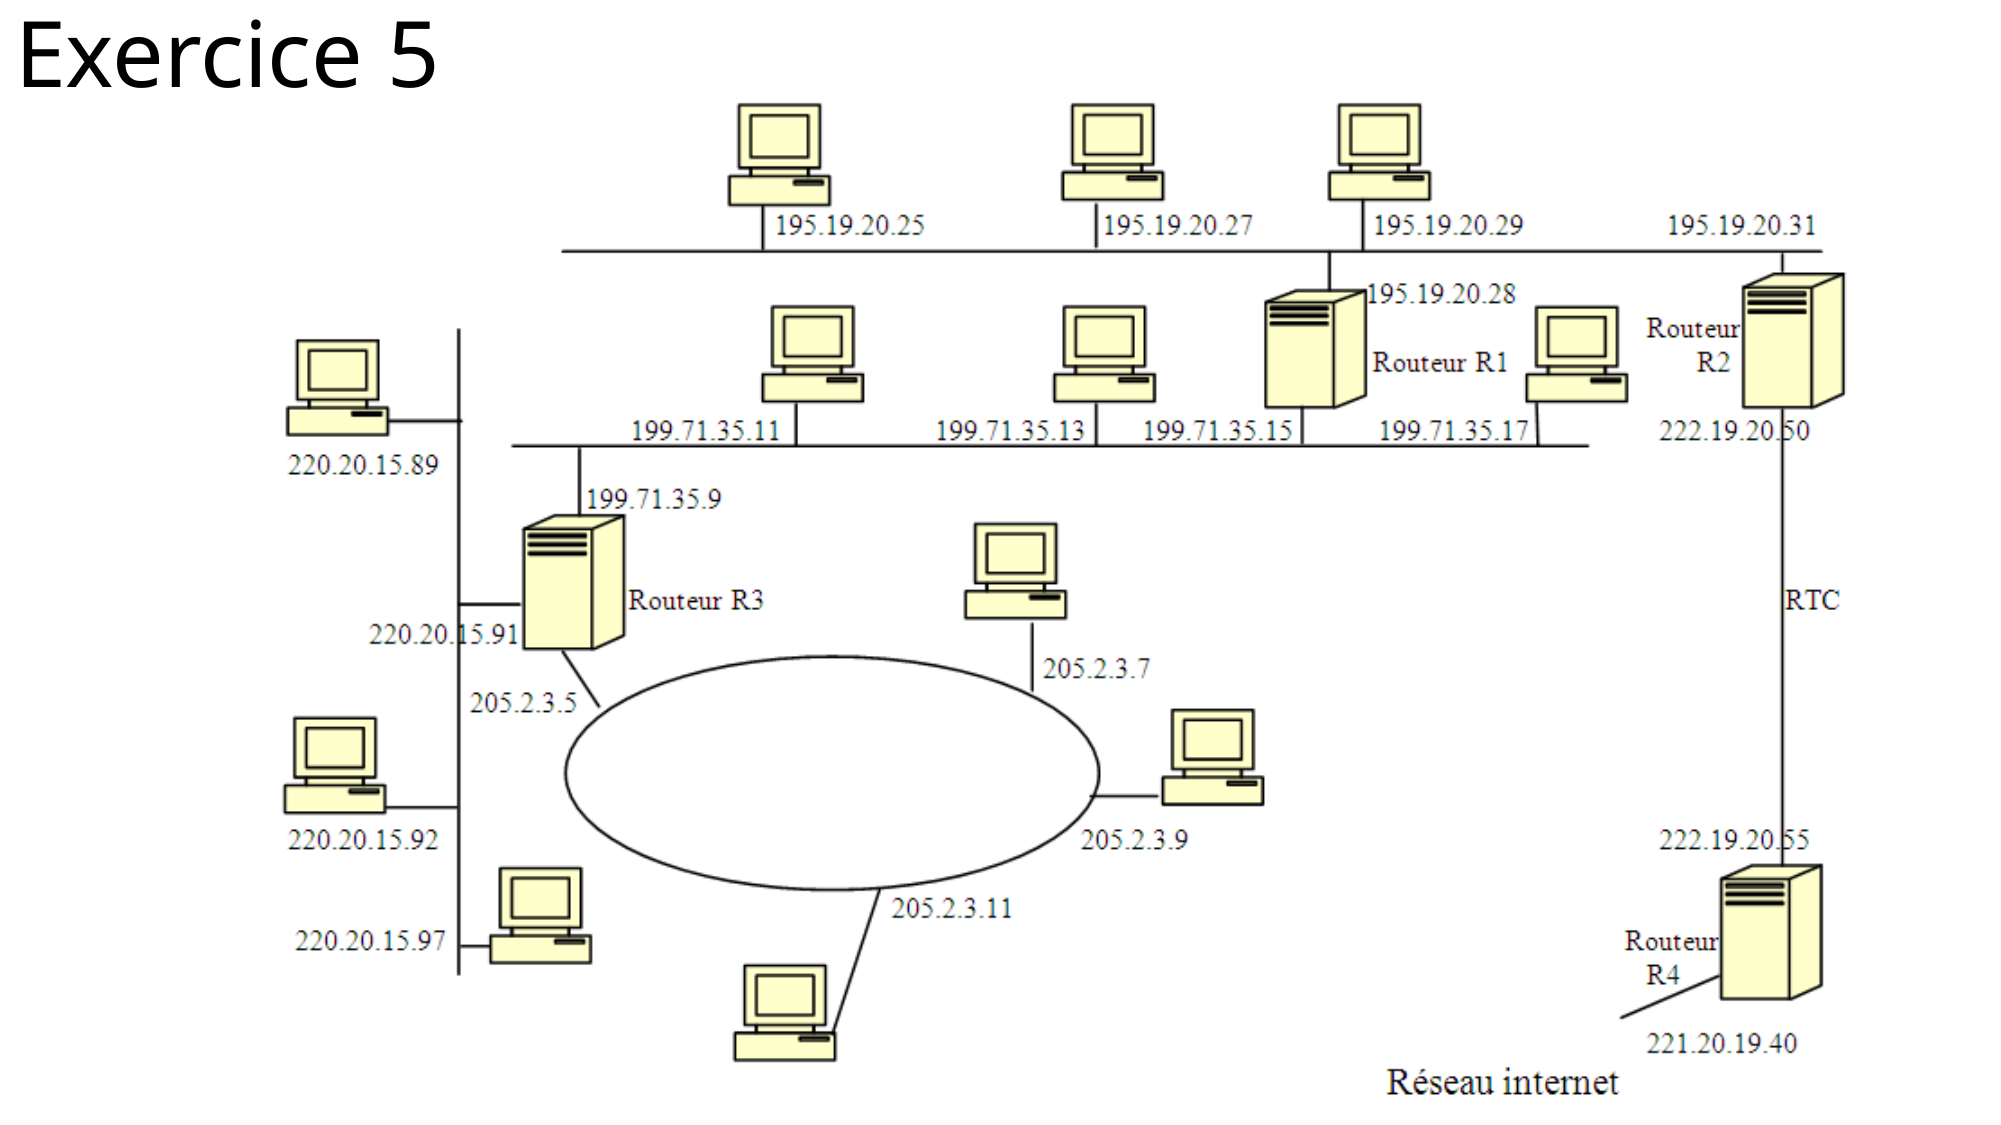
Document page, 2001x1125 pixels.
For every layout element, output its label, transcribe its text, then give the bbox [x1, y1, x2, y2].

title Exercice 5 [0, 0, 1725, 167]
picture [234, 100, 1863, 1103]
